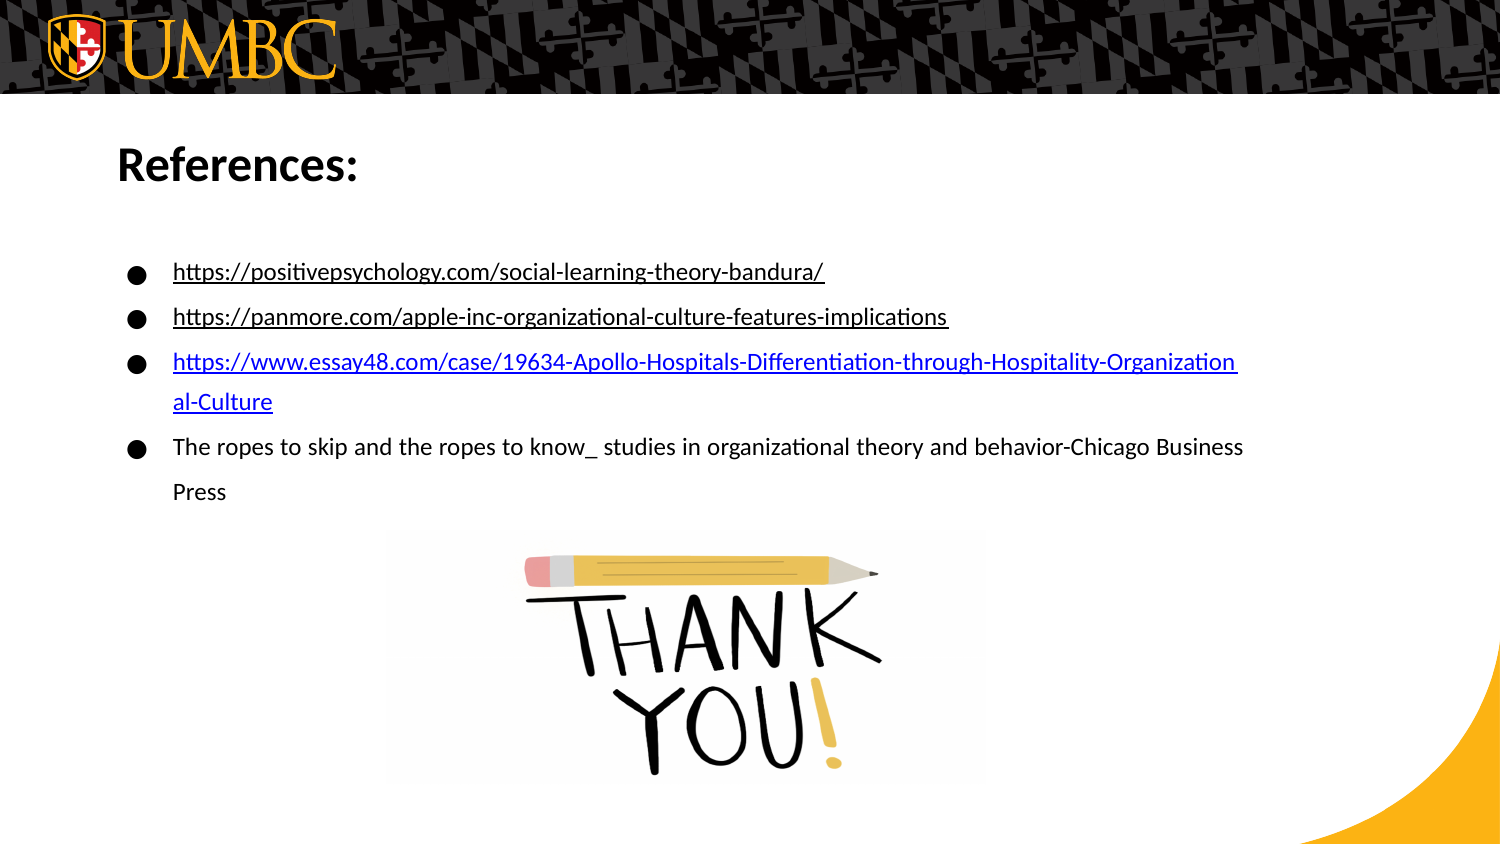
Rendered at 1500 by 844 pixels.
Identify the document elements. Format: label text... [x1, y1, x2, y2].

picture [0, 0, 1500, 94]
text_box https://positivepsychology.com/social-learning-theory-bandura/ https://panmore.com/apple-inc-organizational-culture-features-implications https://www.essay48.com/case/19634-Apollo-Hospitals-Differentiation-through-Hospitality-Organizational-Culture The ropes to skip and the ropes to know_ studies in organizational theory and behavior-Chicago Business Press [111, 233, 1262, 473]
title References: [75, 115, 402, 209]
picture [386, 530, 986, 785]
picture [1299, 639, 1500, 844]
